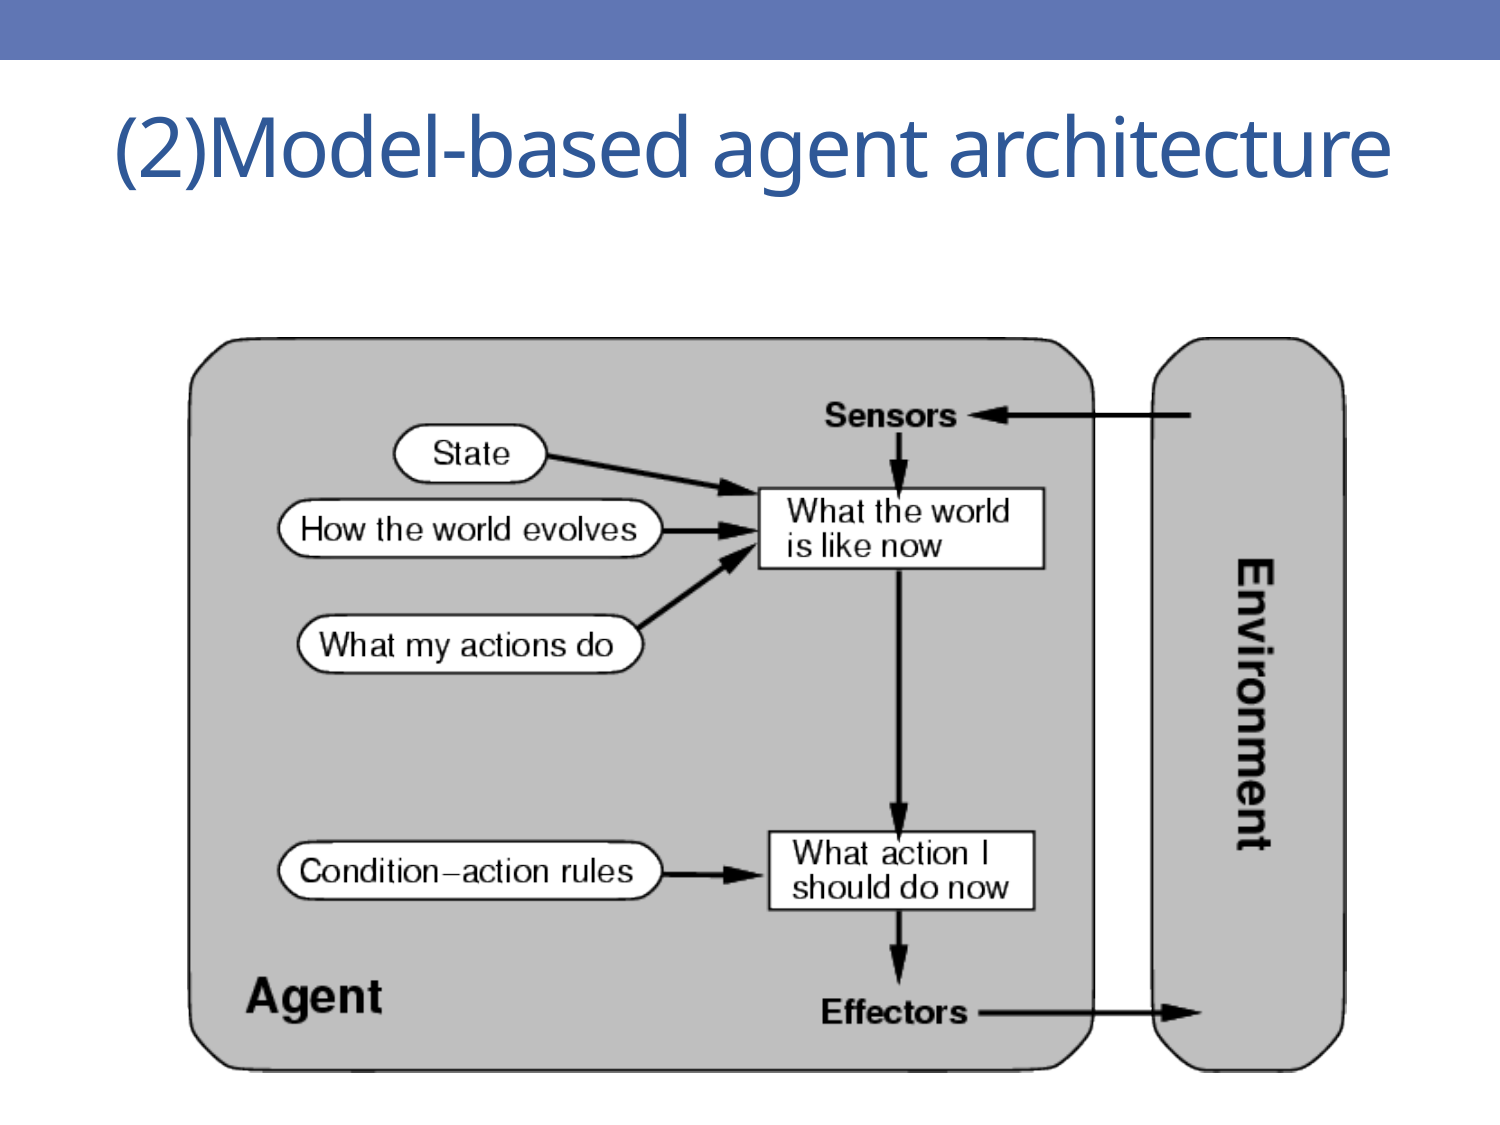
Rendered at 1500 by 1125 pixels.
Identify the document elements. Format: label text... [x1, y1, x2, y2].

picture [187, 337, 1348, 1073]
title (2)Model-based agent architecture [99, 50, 1425, 238]
